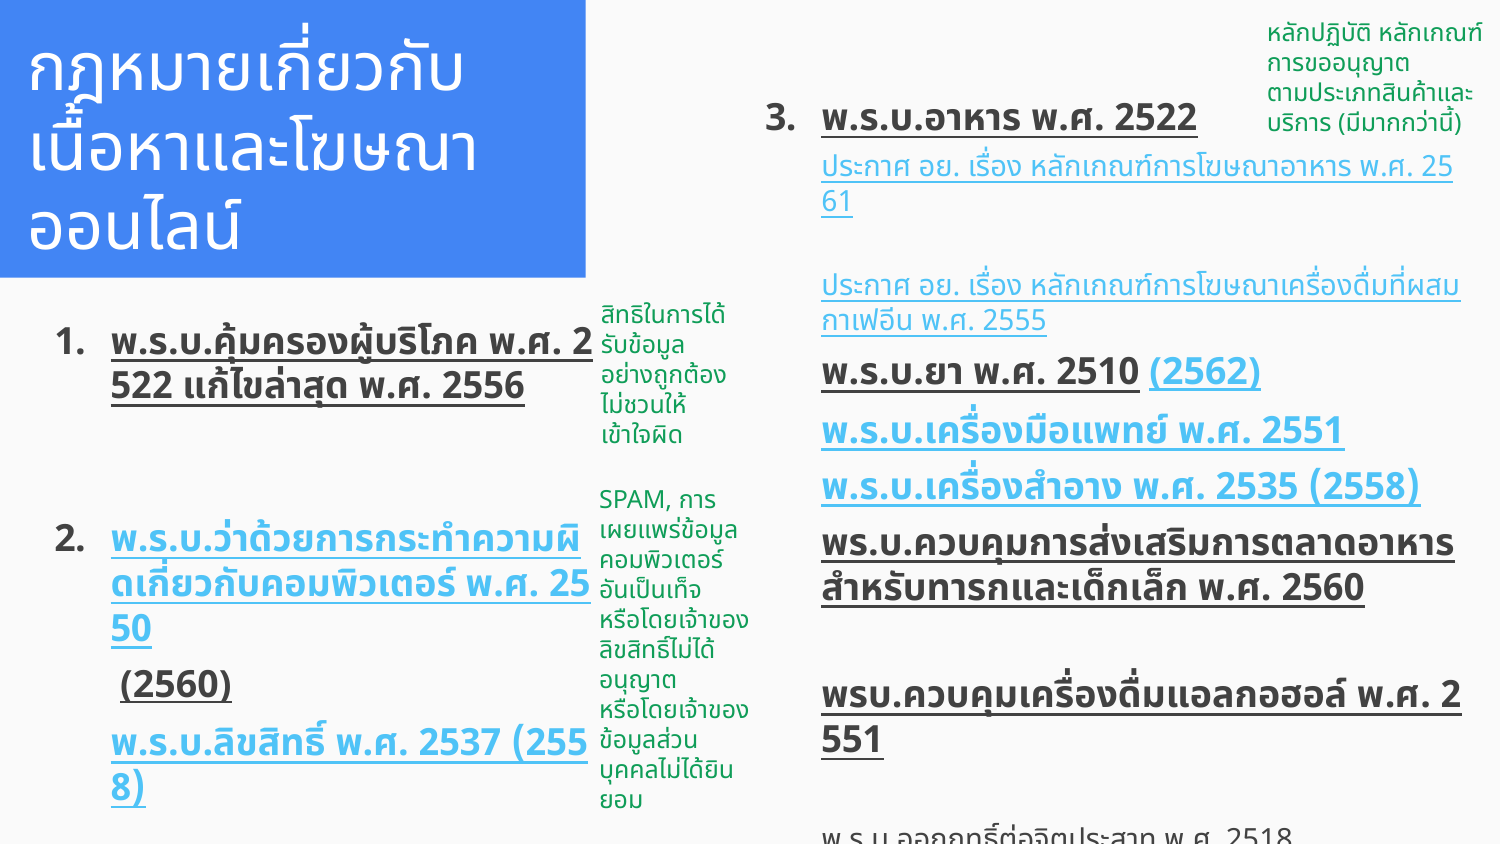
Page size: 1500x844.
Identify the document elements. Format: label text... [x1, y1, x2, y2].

list พ.ร.บ.คุ้มครองผู้บริโภค พ.ศ. 2522 แก้ไขล่าสุด พ.ศ. 2556 พ.ร.บ.ว่าด้วยการกระทำความผิดเกี่ยวกับคอมพิวเตอร์ พ.ศ. 2550 (2560) พ.ร.บ.ลิขสิทธิ์ พ.ศ. 2537 (2558) ร่างพ.ร.บ.คุ้มครองข้อมูลส่วนบุคคล พ.ศ. …. [20, 297, 585, 805]
text_box [0, 0, 586, 278]
text_box SPAM, การเผยแพร่ข้อมูลคอมพิวเตอร์อันเป็นเท็จ หรือโดยเจ้าของลิขสิทธิ์ไม่ได้อนุญาต หรือโดยเจ้าของข้อมูลส่วนบุคคลไม่ได้ยินยอม [584, 468, 768, 810]
text_box กฎหมายเกี่ยวกับเนื้อหาและโฆษณา ออนไลน์ [12, 8, 586, 297]
text_box สิทธิในการได้รับข้อมูลอย่างถูกต้อง ไม่ชวนให้เข้าใจผิด [585, 283, 750, 468]
text_box หลักปฏิบัติ หลักเกณฑ์ การขออนุญาต ตามประเภทสินค้าและบริการ (มีมากกว่านี้) [1251, 1, 1500, 81]
text_box พ.ร.บ.อาหาร พ.ศ. 2522 ประกาศ อย. เรื่อง หลักเกณฑ์การโฆษณาอาหาร พ.ศ. 2561 ประกาศ อย. เรื่อง หลักเกณฑ์การโฆษณาเครื่องดื่มที่ผสมกาเฟอีน พ.ศ. 2555 พ.ร.บ.ยา พ.ศ. 2510 (2562) พ.ร.บ.เครื่องมือแพทย์ พ.ศ. 2551 พ.ร.บ.เครื่องสำอาง พ.ศ. 2535 (2558) พร.บ.ควบคุมการส่งเสริมการตลาดอาหารสำหรับทารกและเด็กเล็ก พ.ศ. 2560 พรบ.ควบคุมเครื่องดื่มแอลกอฮอล์ พ.ศ. 2551 พ.ร.บ.ออกฤทธิ์ต่อจิตประสาท พ.ศ. 2518 พ.ร.บ.วัตถุอันตราย พ.ศ. 2535 (2562) ประกาศ คปภ. เรื่อง กำหนดหลักเกณฑ์ วิธีการออก การเสนอขายกรมธรรม์ประกันภัยของบริษัทประกันวินาศภัยฯ พ.ศ. 2561 ……... [731, 70, 1483, 844]
